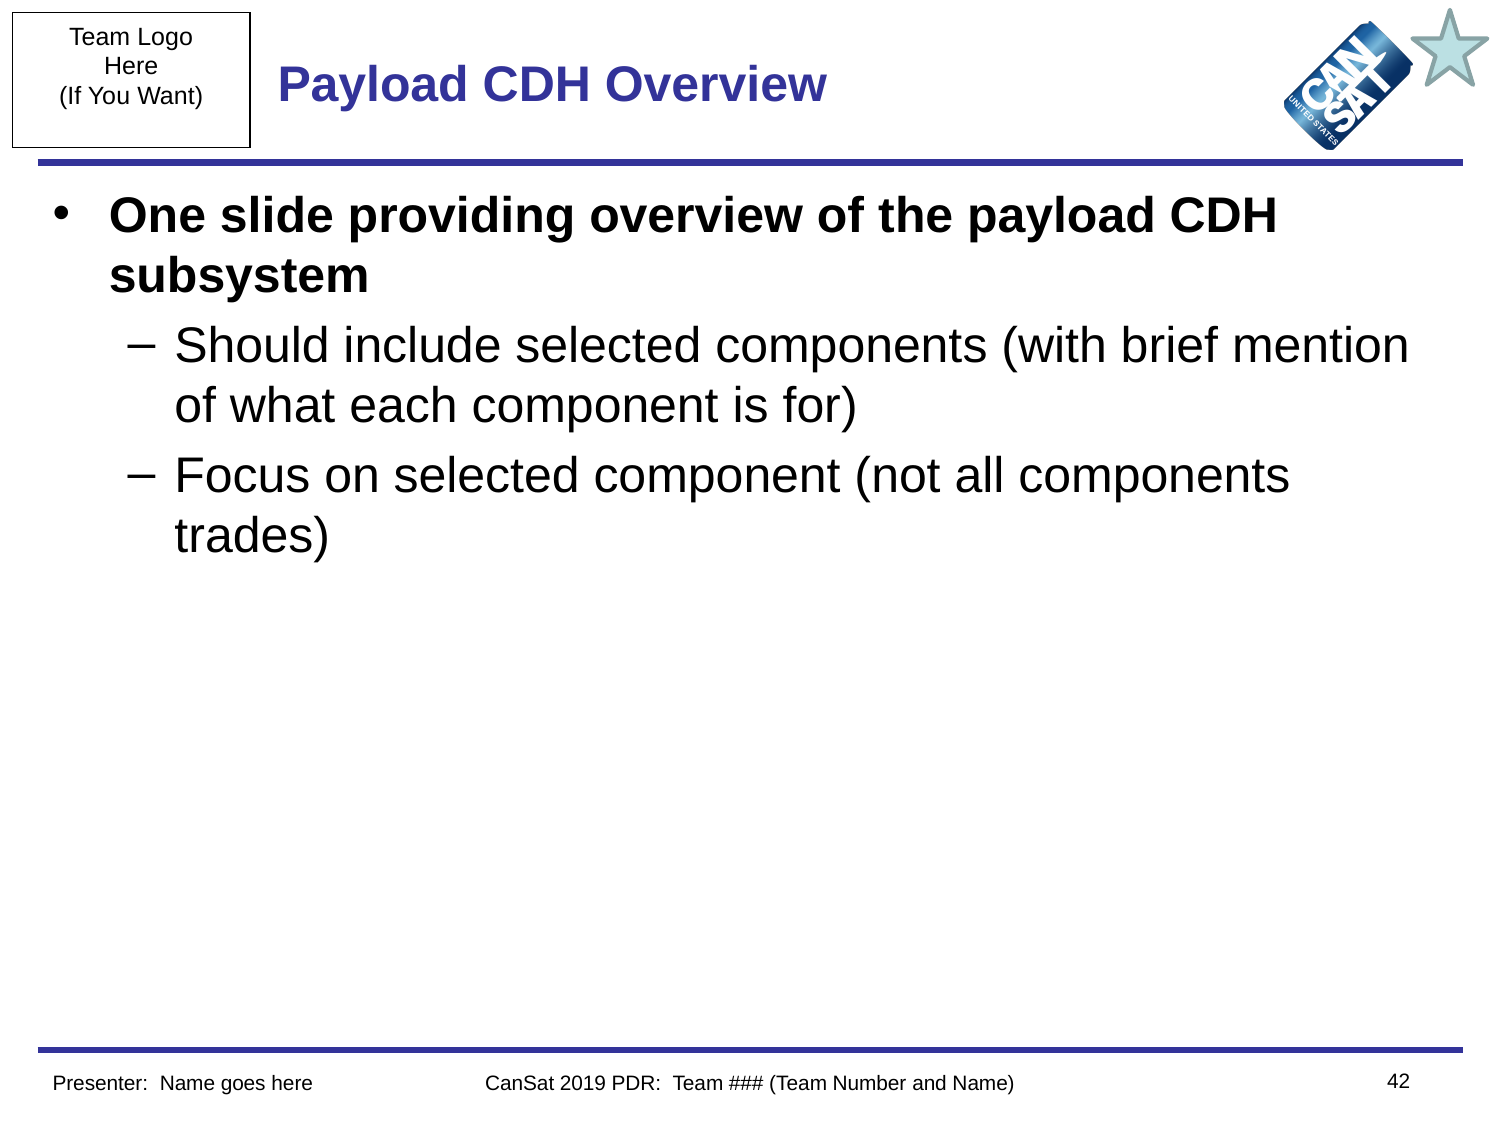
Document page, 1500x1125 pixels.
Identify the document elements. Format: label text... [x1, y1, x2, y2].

text_box Presenter: Name goes here [37, 1062, 413, 1103]
picture [1284, 21, 1413, 150]
text_box [1412, 9, 1488, 85]
title Payload CDH Overview [262, 12, 1238, 150]
footer CanSat 2019 PDR: Team ### (Team Number and Name) [450, 1062, 1050, 1103]
slide_number ‹#› [1312, 1059, 1425, 1100]
list One slide providing overview of the payload CDH subsystem Should include selected components (with brief mention of what each component is for) Focus on selected component (not all components trades) [37, 174, 1463, 1025]
